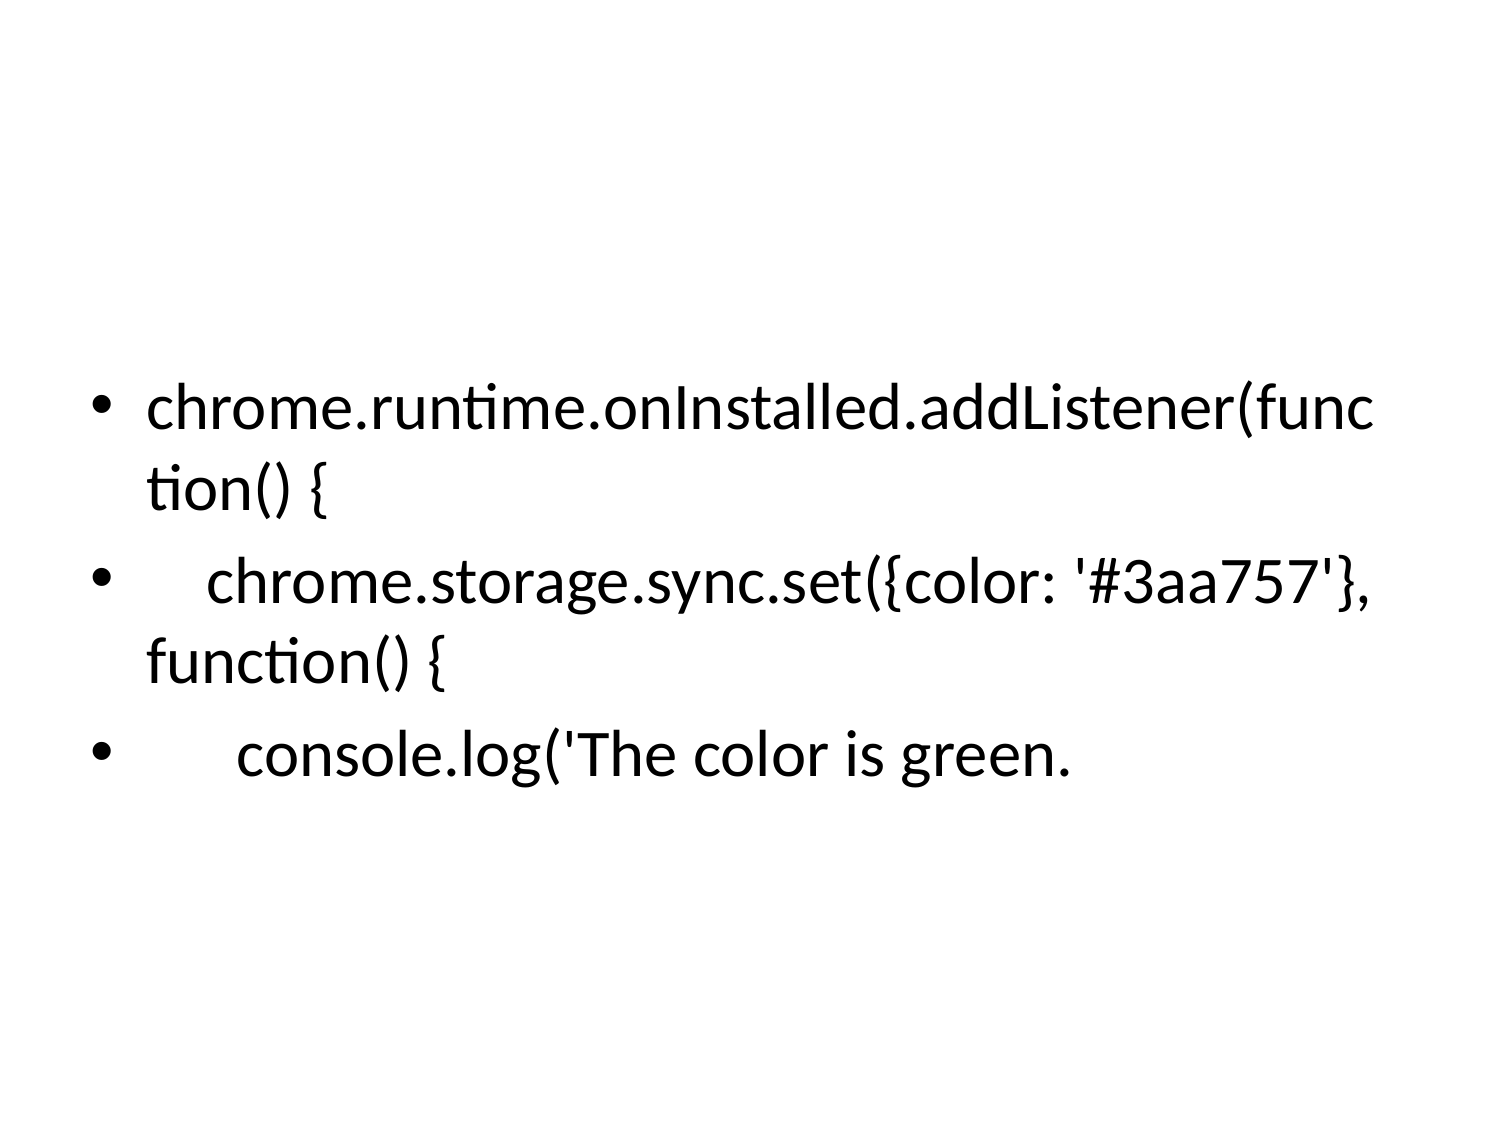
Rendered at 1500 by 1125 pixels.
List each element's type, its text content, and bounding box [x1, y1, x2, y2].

list chrome.runtime.onInstalled.addListener(function() { chrome.storage.sync.set({color: '#3aa757'}, function() { console.log('The color is green. [75, 262, 1425, 1005]
